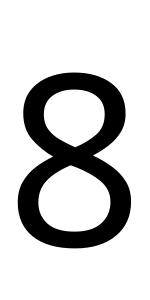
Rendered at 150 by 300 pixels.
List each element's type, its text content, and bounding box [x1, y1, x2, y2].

text_box 8 [0, 0, 150, 300]
